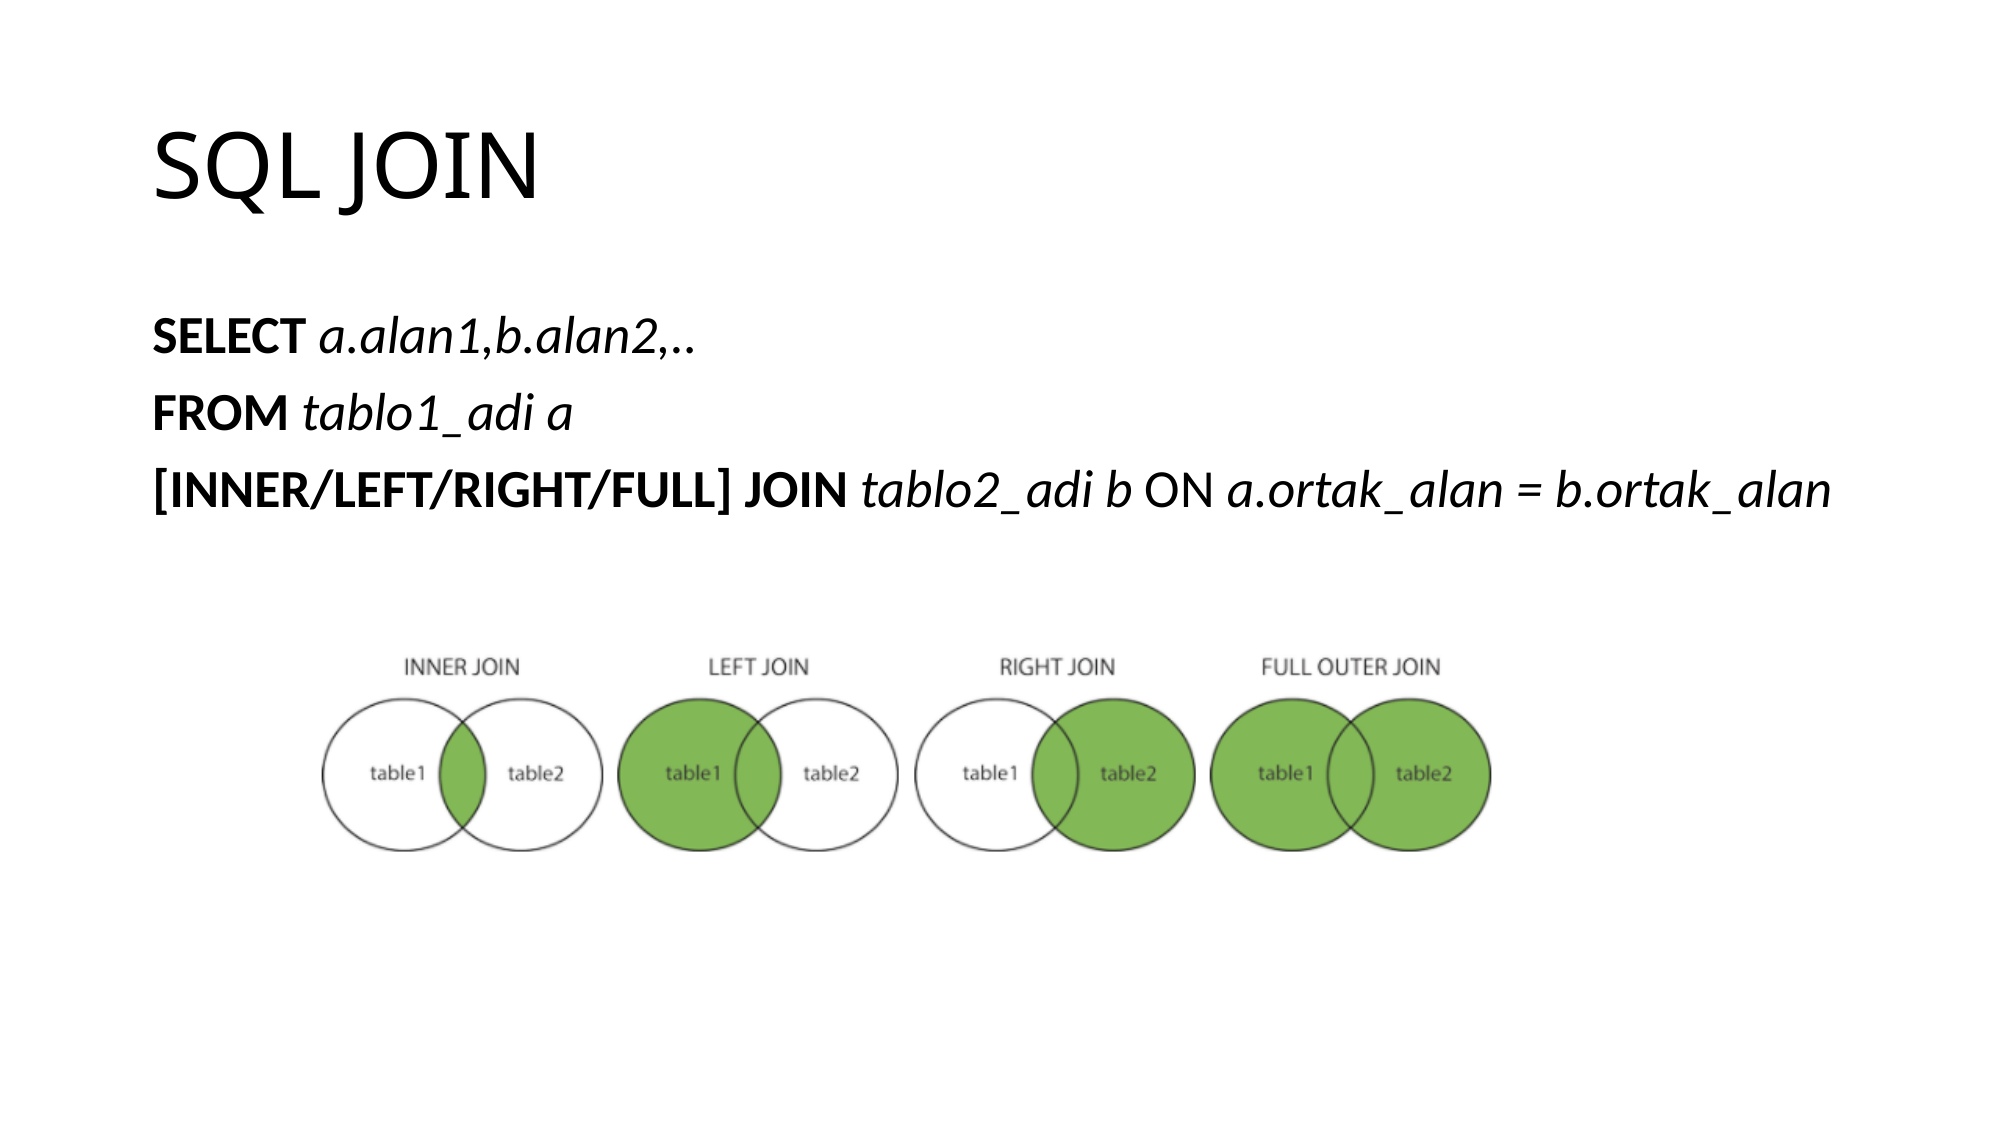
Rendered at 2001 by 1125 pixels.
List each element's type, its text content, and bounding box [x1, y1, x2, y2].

picture [297, 633, 1540, 880]
title SQL JOIN [137, 59, 1863, 278]
list SELECT a.alan1,b.alan2,.. FROM tablo1_adi a [INNER/LEFT/RIGHT/FULL] JOIN tablo2_adi b ON a.ortak_alan = b.ortak_alan [137, 299, 1931, 563]
